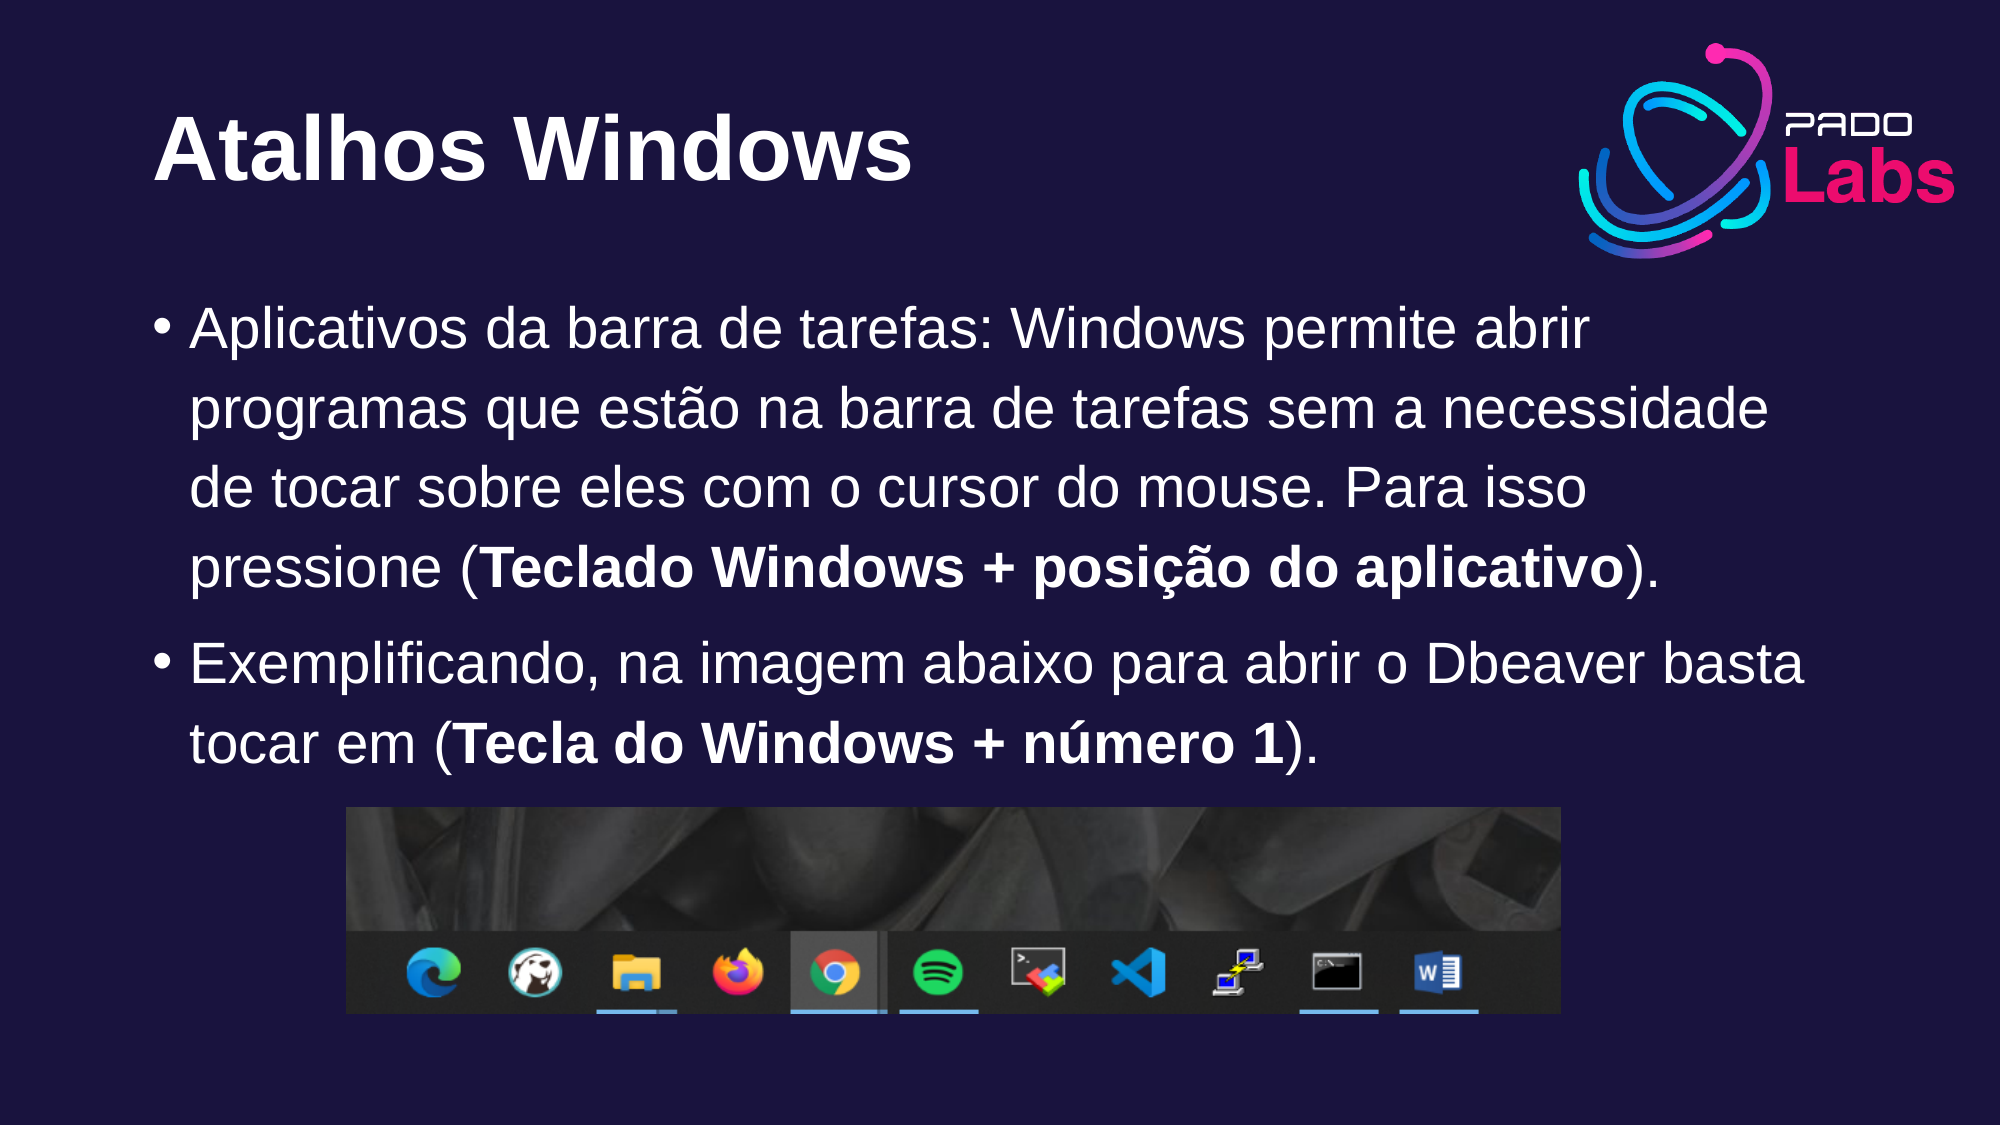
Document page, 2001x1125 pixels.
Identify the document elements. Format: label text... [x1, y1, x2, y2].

list Aplicativos da barra de tarefas: Windows permite abrir programas que estão na barra de tarefas sem a necessidade de tocar sobre eles com o cursor do mouse. Para isso pressione (Teclado Windows + posição do aplicativo). Exemplificando, na imagem abaixo para abrir o Dbeaver basta tocar em (Tecla do Windows + número 1). [137, 273, 1863, 1014]
picture [346, 807, 1561, 1014]
title Atalhos Windows [137, 84, 1561, 218]
picture [1578, 43, 1956, 259]
